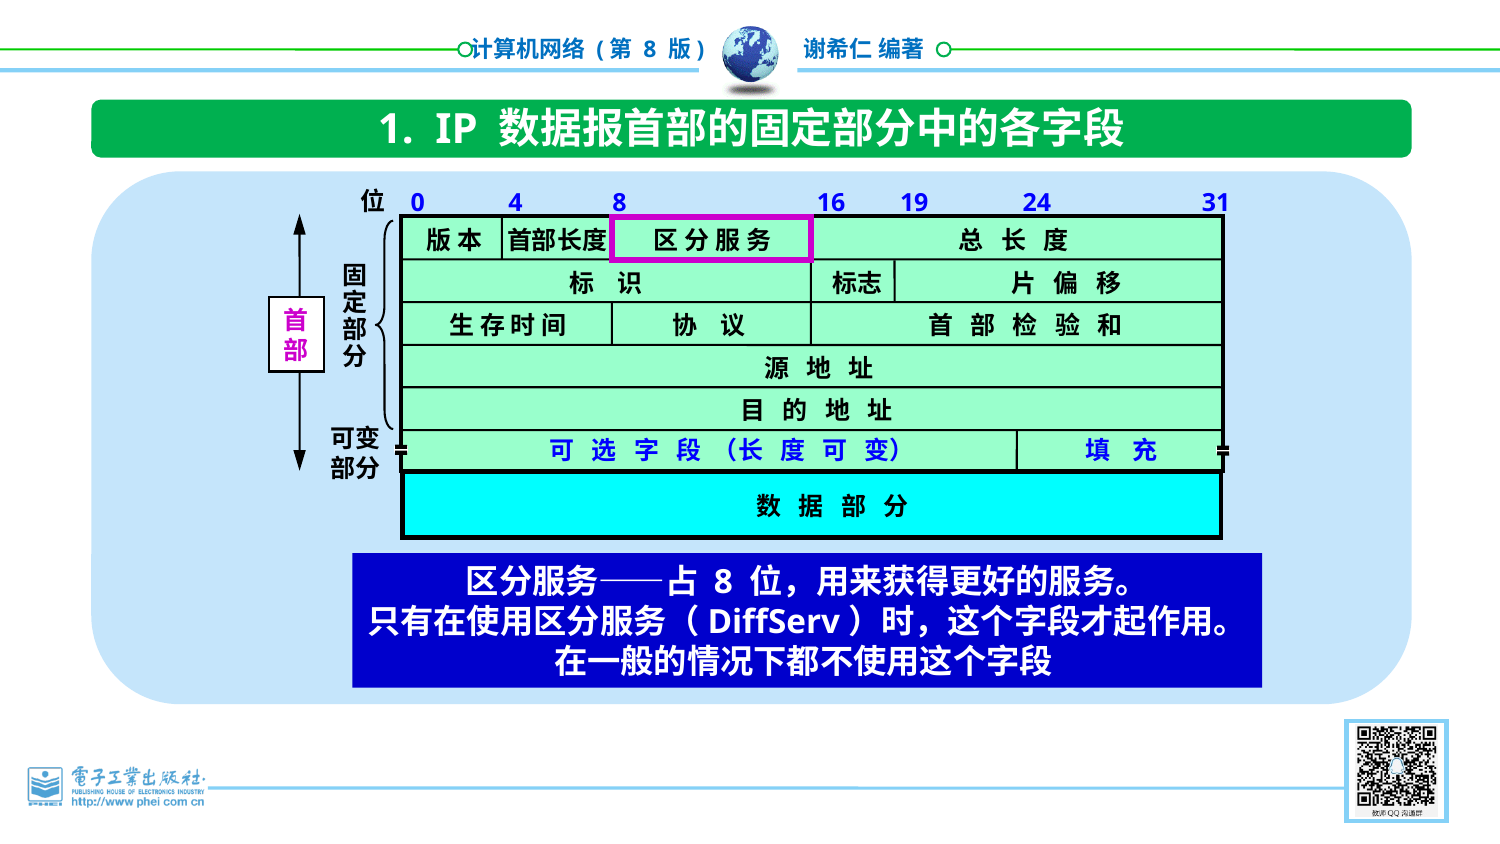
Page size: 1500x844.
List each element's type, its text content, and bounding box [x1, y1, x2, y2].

picture [23, 764, 208, 809]
text_box [89, 169, 1414, 707]
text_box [268, 177, 1247, 538]
picture [1355, 724, 1438, 817]
text_box [91, 99, 363, 158]
picture [720, 24, 780, 94]
text_box 1. IP 数据报首部的固定部分中的各字段 [363, 94, 1140, 159]
text_box [1140, 99, 1412, 158]
text_box 区分服务——占 8 位，用来获得更好的服务。 只有在使用区分服务（DiffServ）时，这个字段才起作用。 在一般的情况下都不使用这个字段 [352, 553, 1263, 688]
